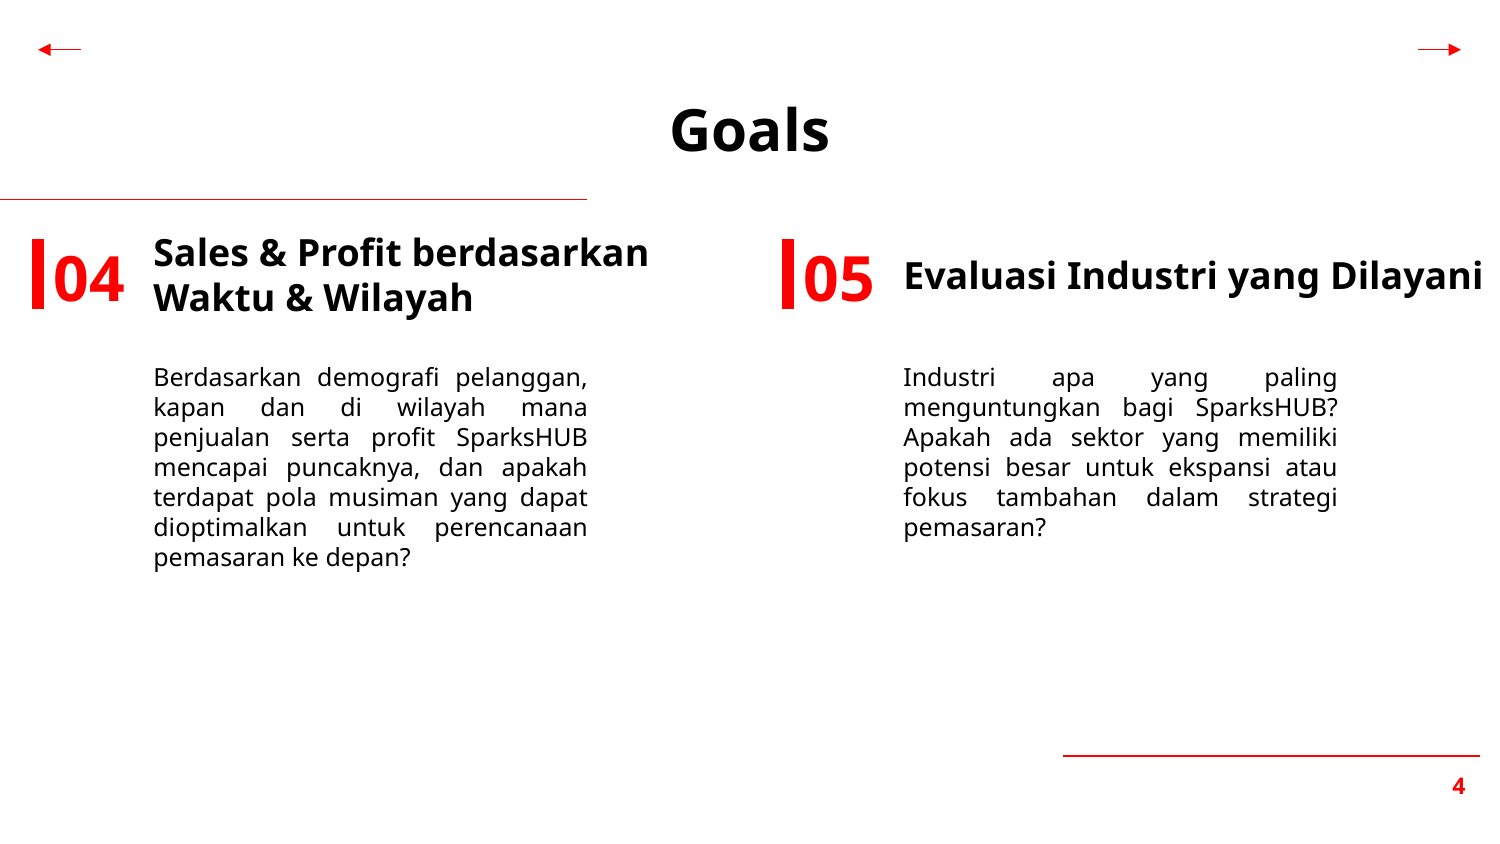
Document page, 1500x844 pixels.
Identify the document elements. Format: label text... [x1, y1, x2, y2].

title Sales & Profit berdasarkan Waktu & Wilayah [149, 231, 761, 318]
title Evaluasi Industri yang Dilayani [899, 231, 1500, 318]
subtitle Berdasarkan demografi pelanggan, kapan dan di wilayah mana penjualan serta profit SparksHUB mencapai puncaknya, dan apakah terdapat pola musiman yang dapat dioptimalkan untuk perencanaan pemasaran ke depan? [138, 346, 604, 624]
title 05 [803, 224, 899, 322]
title 04 [53, 224, 149, 322]
title Goals [241, 78, 1259, 173]
subtitle Industri apa yang paling menguntungkan bagi SparksHUB? Apakah ada sektor yang memiliki potensi besar untuk ekspansi atau fokus tambahan dalam strategi pemasaran? [888, 346, 1354, 624]
